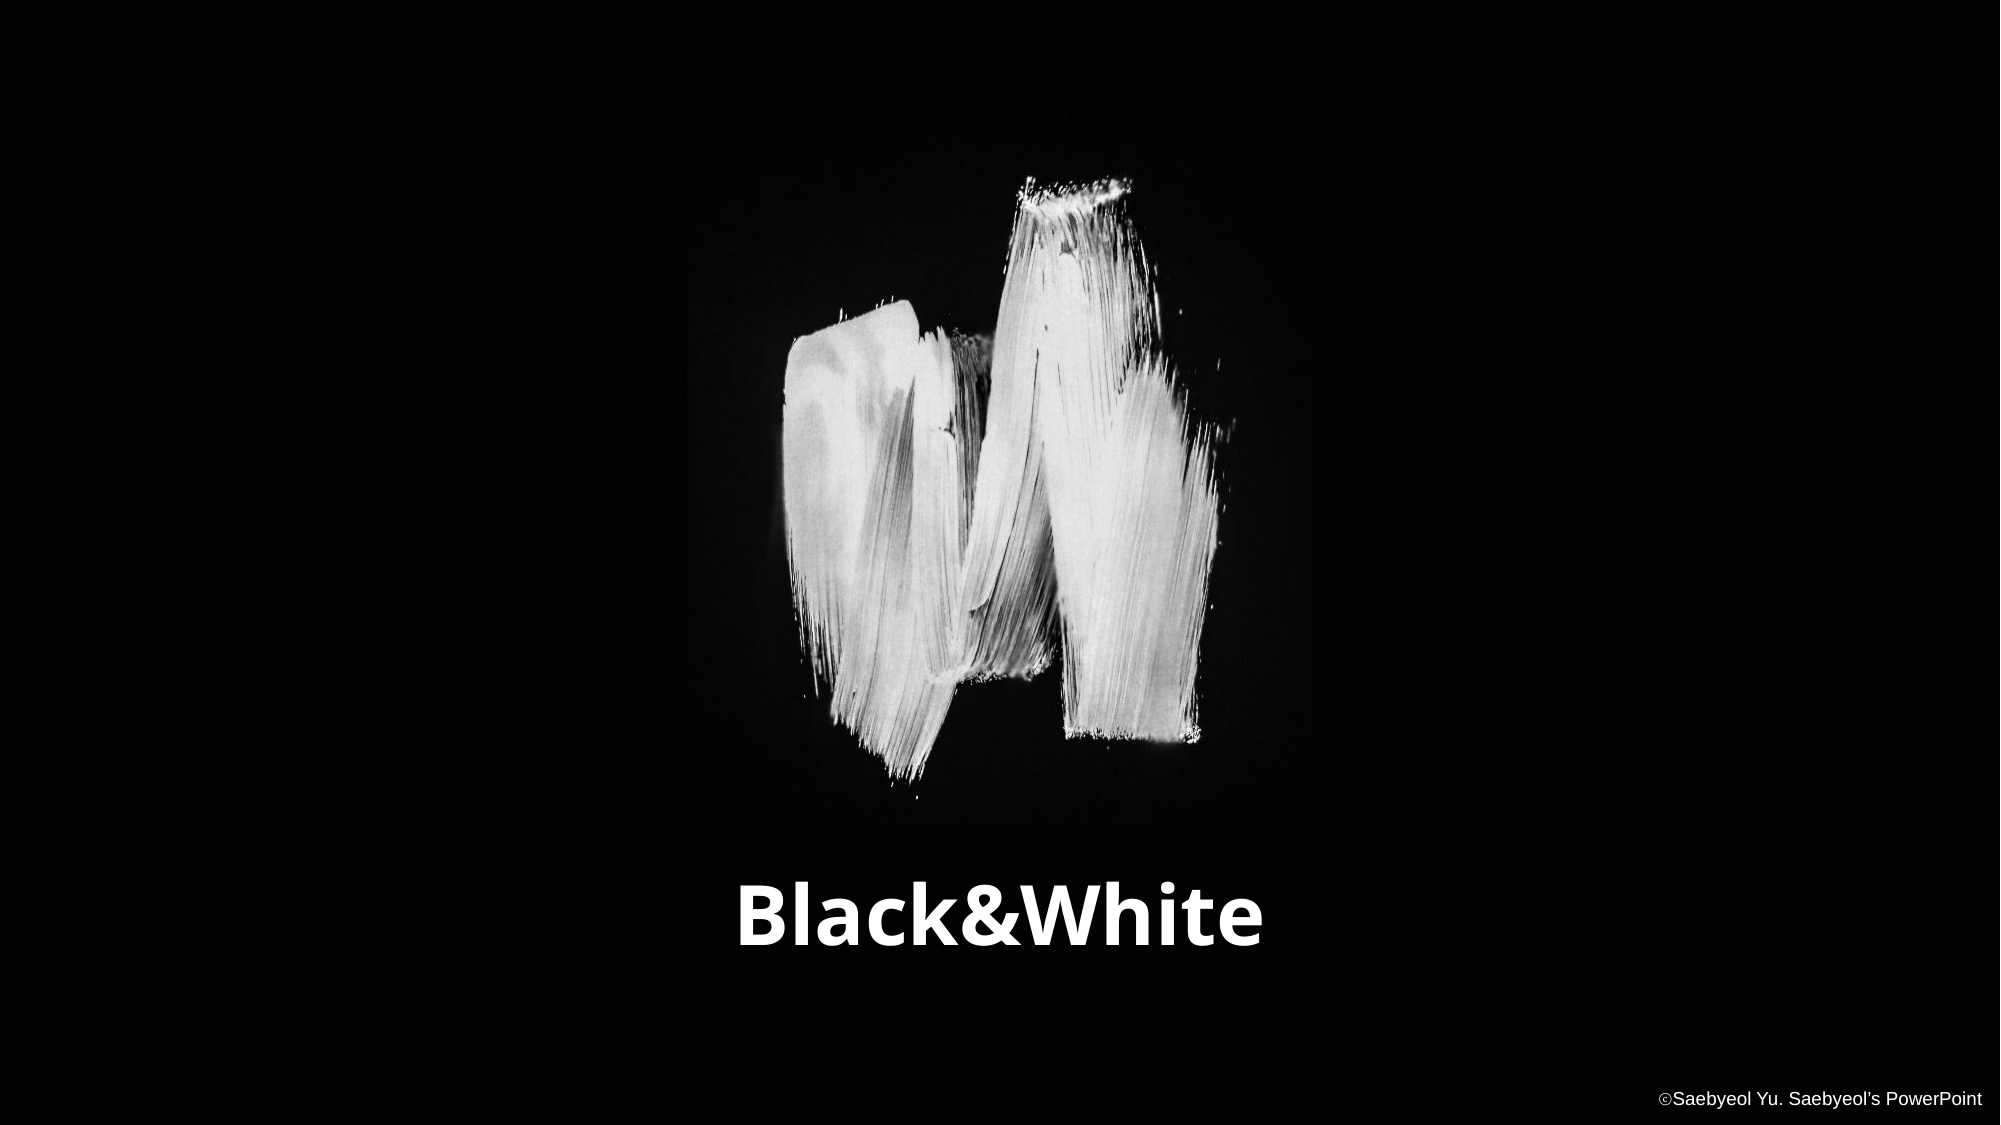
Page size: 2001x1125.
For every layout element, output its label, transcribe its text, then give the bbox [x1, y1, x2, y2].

text_box ⓒSaebyeol Yu. Saebyeol’s PowerPoint [1643, 1079, 1997, 1117]
picture [687, 113, 1313, 824]
text_box Black&White [718, 854, 1282, 969]
